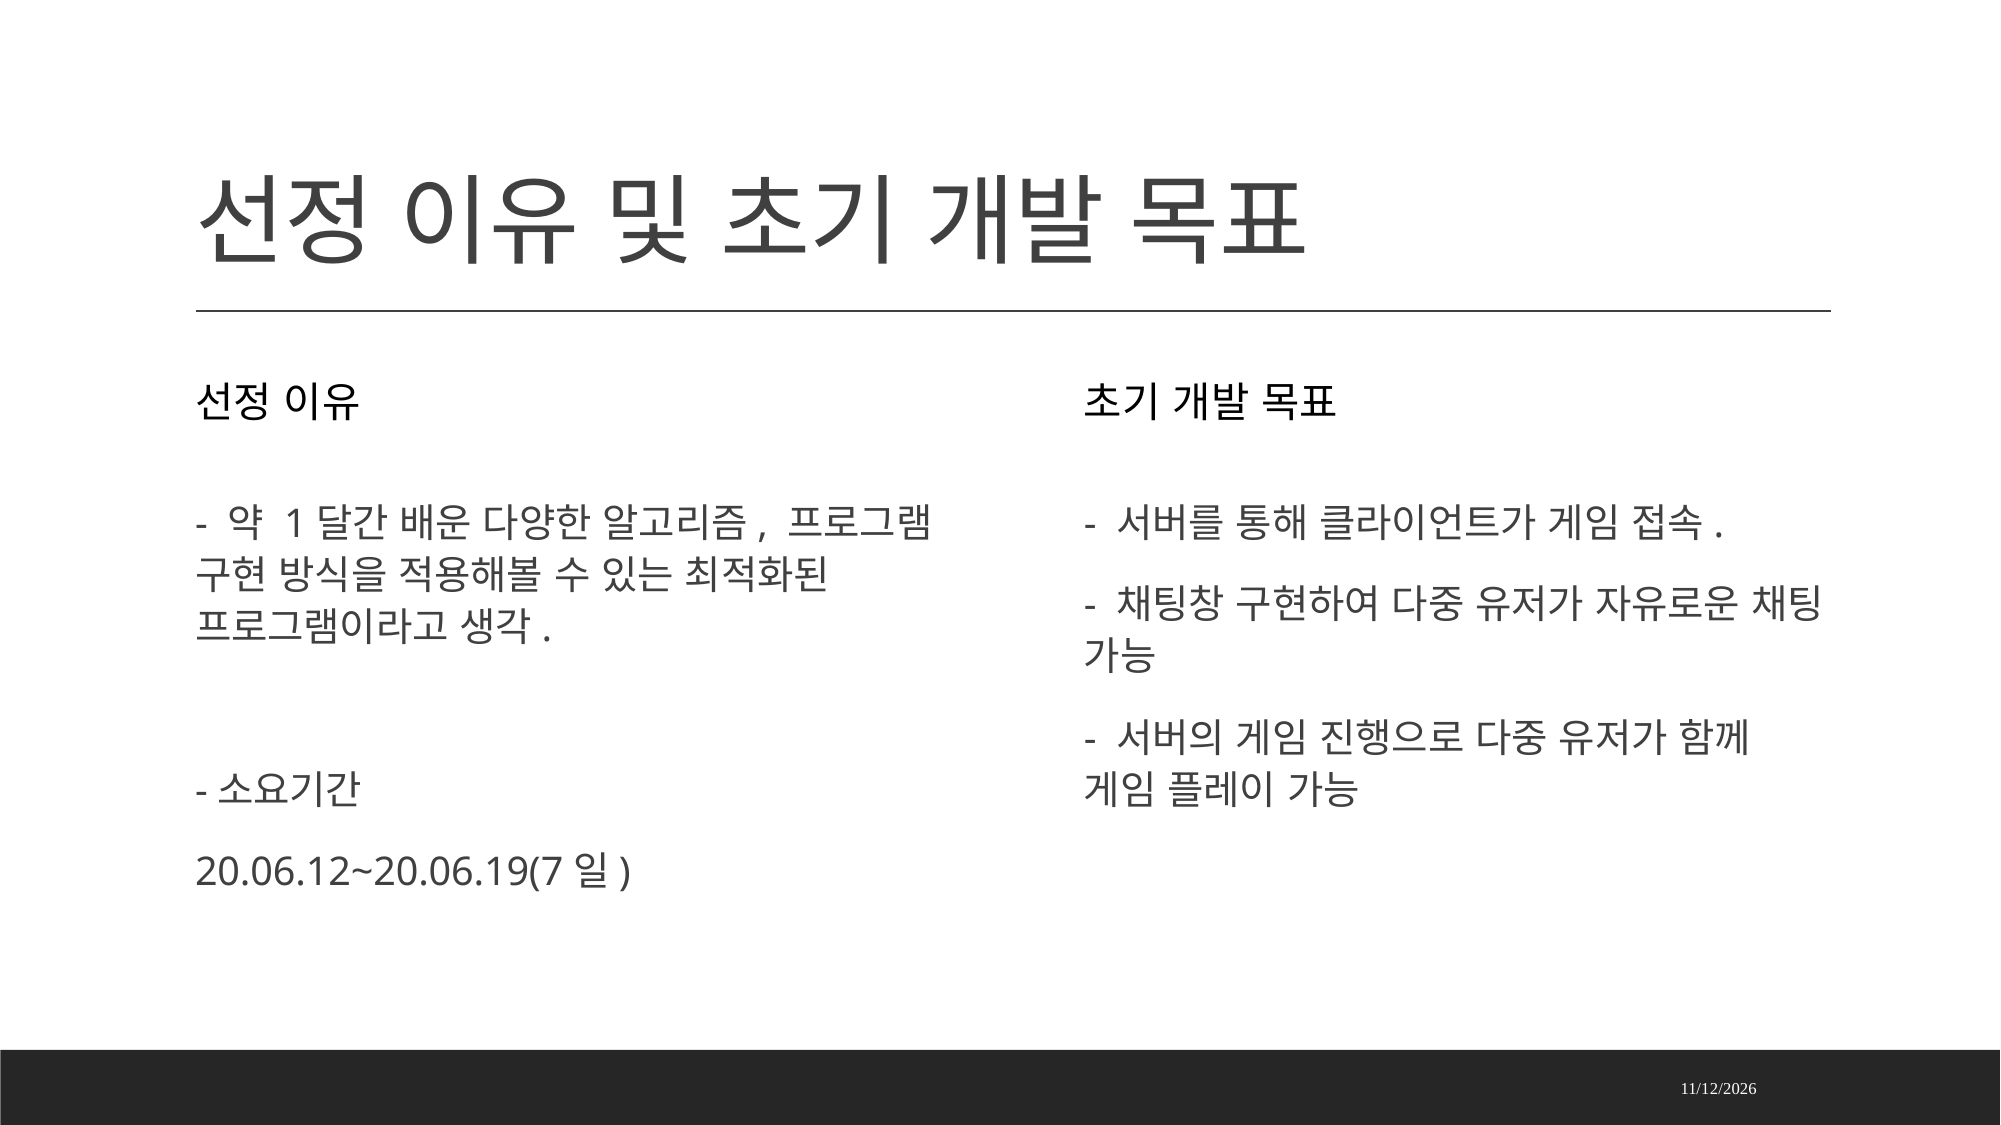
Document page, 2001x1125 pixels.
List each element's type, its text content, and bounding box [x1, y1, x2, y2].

list - 서버를 통해 클라이언트가 게임 접속. - 채팅창 구현하여 다중 유저가 자유로운 채팅 가능 - 서버의 게임 진행으로 다중 유저가 함께 게임 플레이 가능 [1068, 485, 1830, 963]
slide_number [1348, 1057, 1773, 1118]
list 선정 이유 [180, 337, 942, 459]
list - 약 1달간 배운 다양한 알고리즘, 프로그램 구현 방식을 적용해볼 수 있는 최적화된 프로그램이라고 생각. -소요기간 20.06.12~20.06.19(7일) [180, 485, 942, 963]
title 선정 이유 및 초기 개발 목표 [180, 47, 1830, 285]
list 초기 개발 목표 [1068, 337, 1830, 459]
